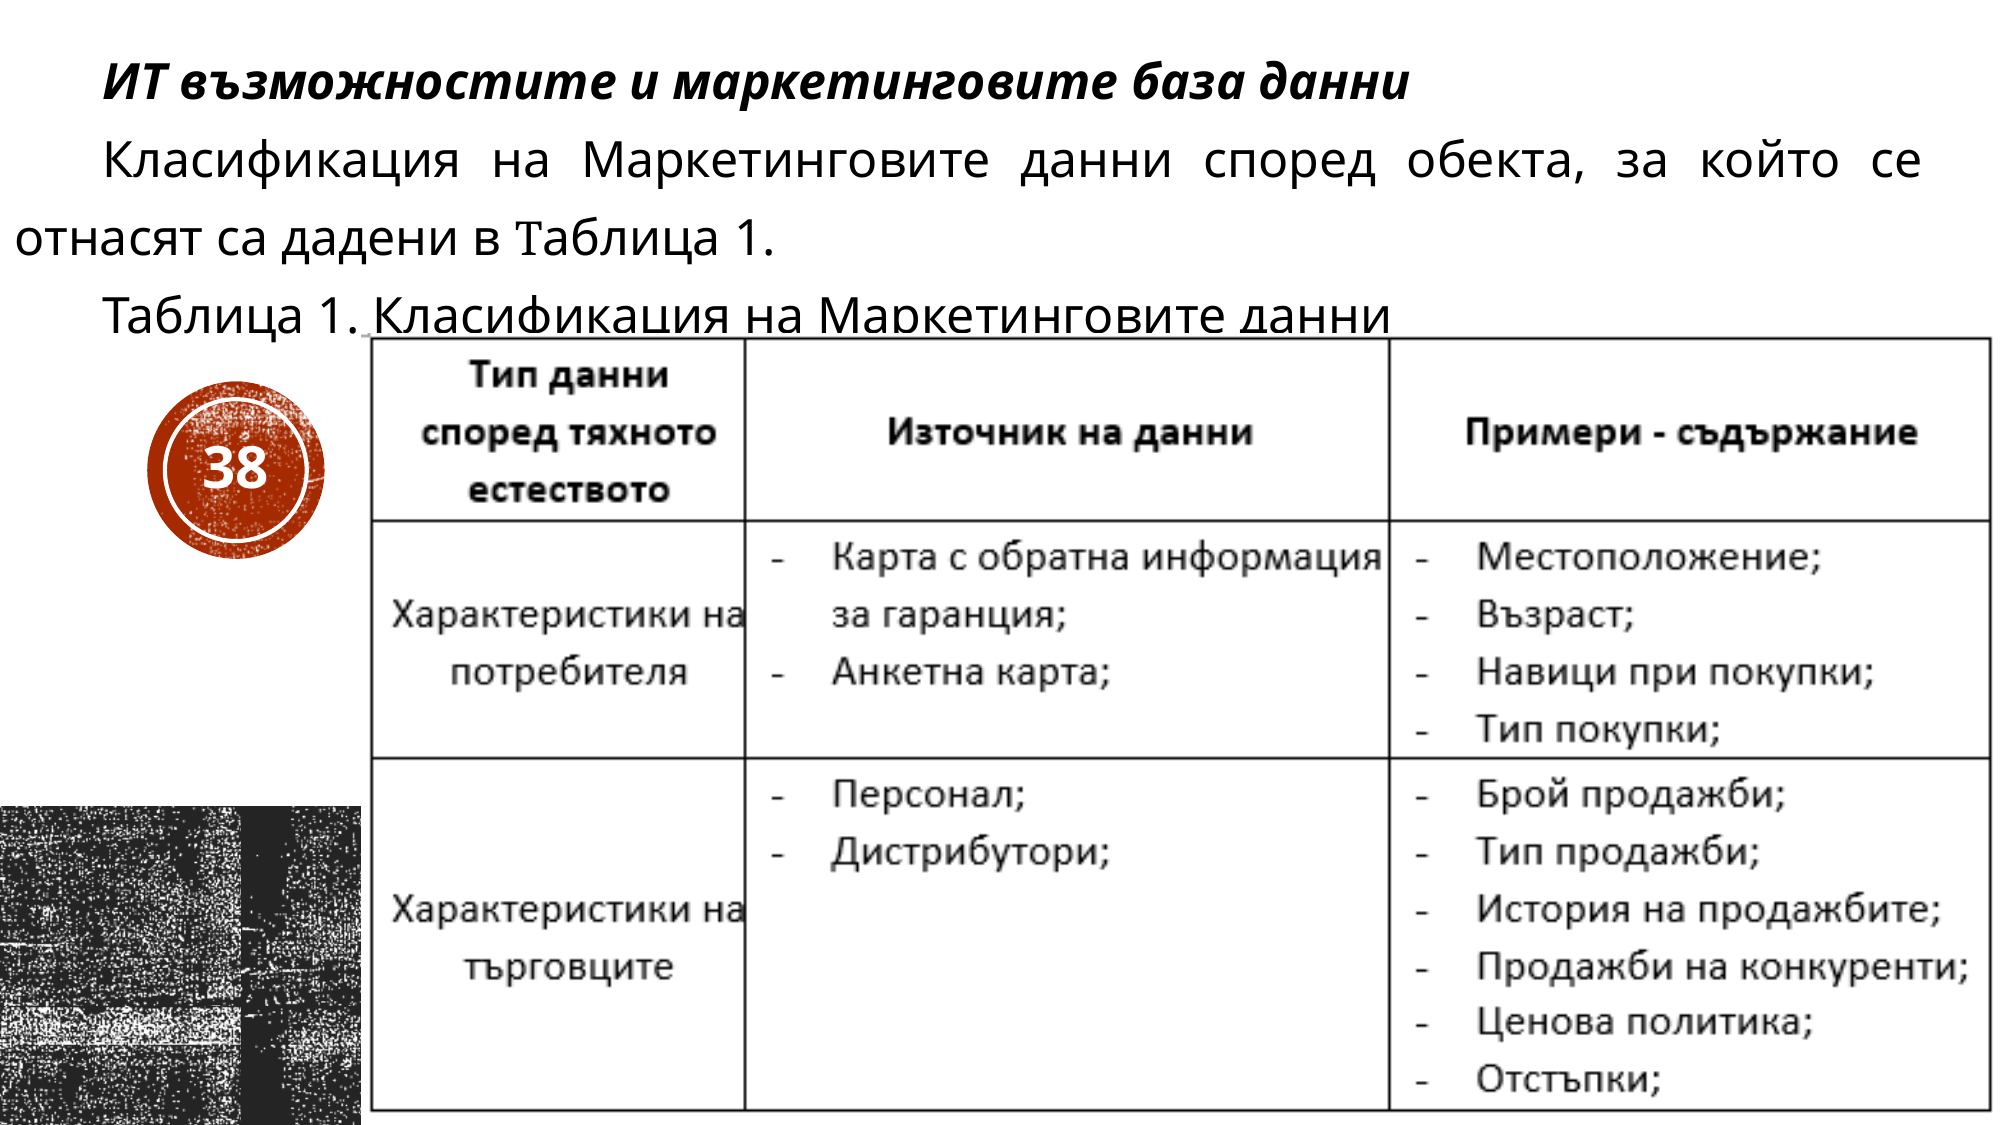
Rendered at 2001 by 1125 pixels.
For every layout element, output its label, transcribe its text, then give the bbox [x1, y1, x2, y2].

text_box ИТ възможностите и маркетинговите база данни Класификация на Маркетинговите данни според обекта, за който се отнасят са дадени в Tаблица 1. Таблица 1. Класификация на Маркетинговите данни [0, 24, 1939, 429]
slide_number 38 [138, 429, 334, 530]
picture [361, 333, 1999, 1124]
